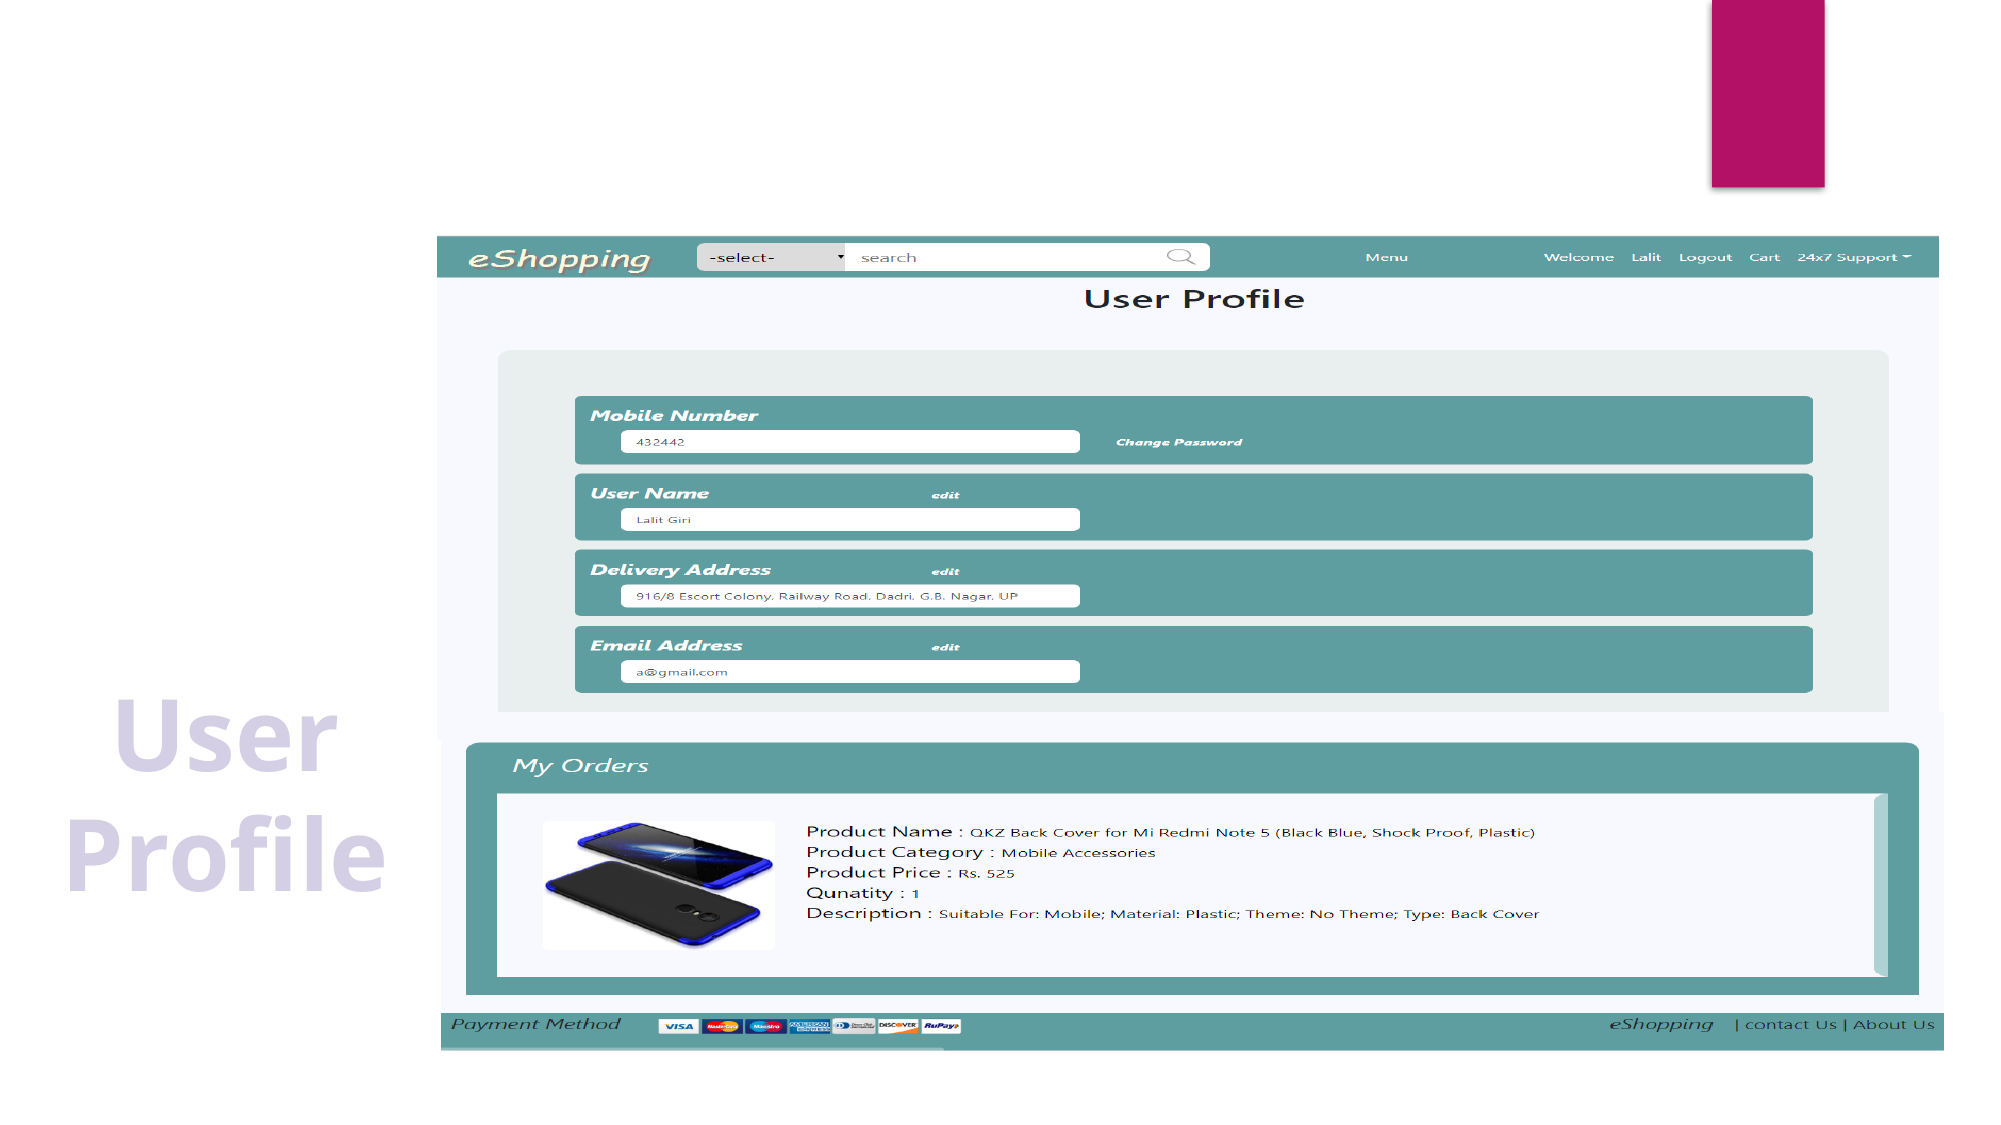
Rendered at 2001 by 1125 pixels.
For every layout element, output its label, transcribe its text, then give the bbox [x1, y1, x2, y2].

picture [437, 235, 1944, 1058]
text_box User Profile [40, 663, 410, 919]
